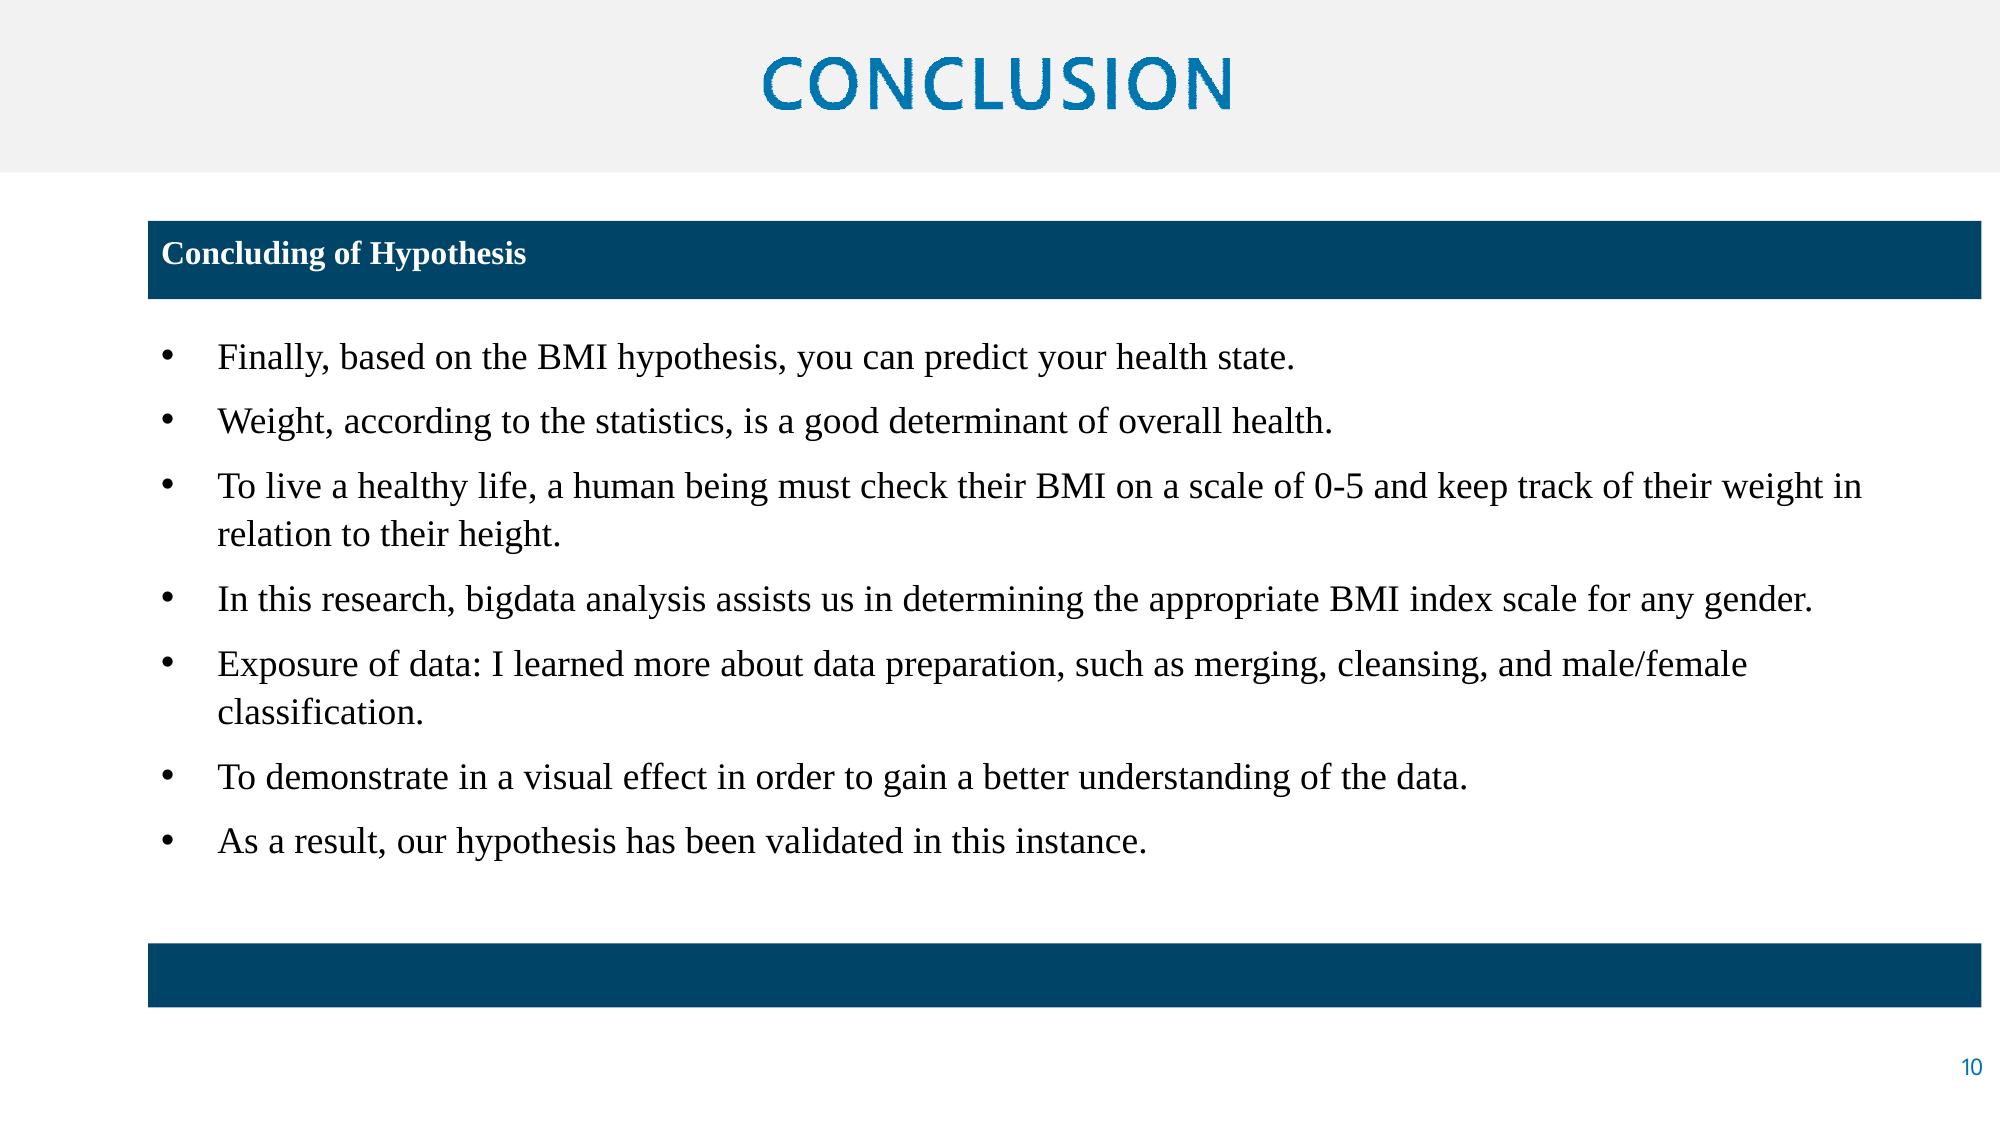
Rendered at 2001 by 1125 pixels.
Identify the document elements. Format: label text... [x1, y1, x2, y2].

text_box [148, 220, 1982, 300]
text_box [763, 57, 1230, 110]
text_box [148, 943, 1982, 1008]
text_box 10 [1958, 1050, 1987, 1080]
text_box Concluding of Hypothesis [161, 226, 543, 326]
text_box Finally, based on the BMI hypothesis, you can predict your health state. Weight, according to the statistics, is a good determinant of overall health. To live a healthy life, a human being must check their BMI on a scale of 0-5 and keep track of their weight in relation to their height. In this research, bigdata analysis assists us in determining the appropriate BMI index scale for any gender. Exposure of data: I learned more about data preparation, such as merging, cleansing, and male/female classification. To demonstrate in a visual effect in order to gain a better understanding of the data. As a result, our hypothesis has been validated in this instance. [161, 326, 1930, 943]
